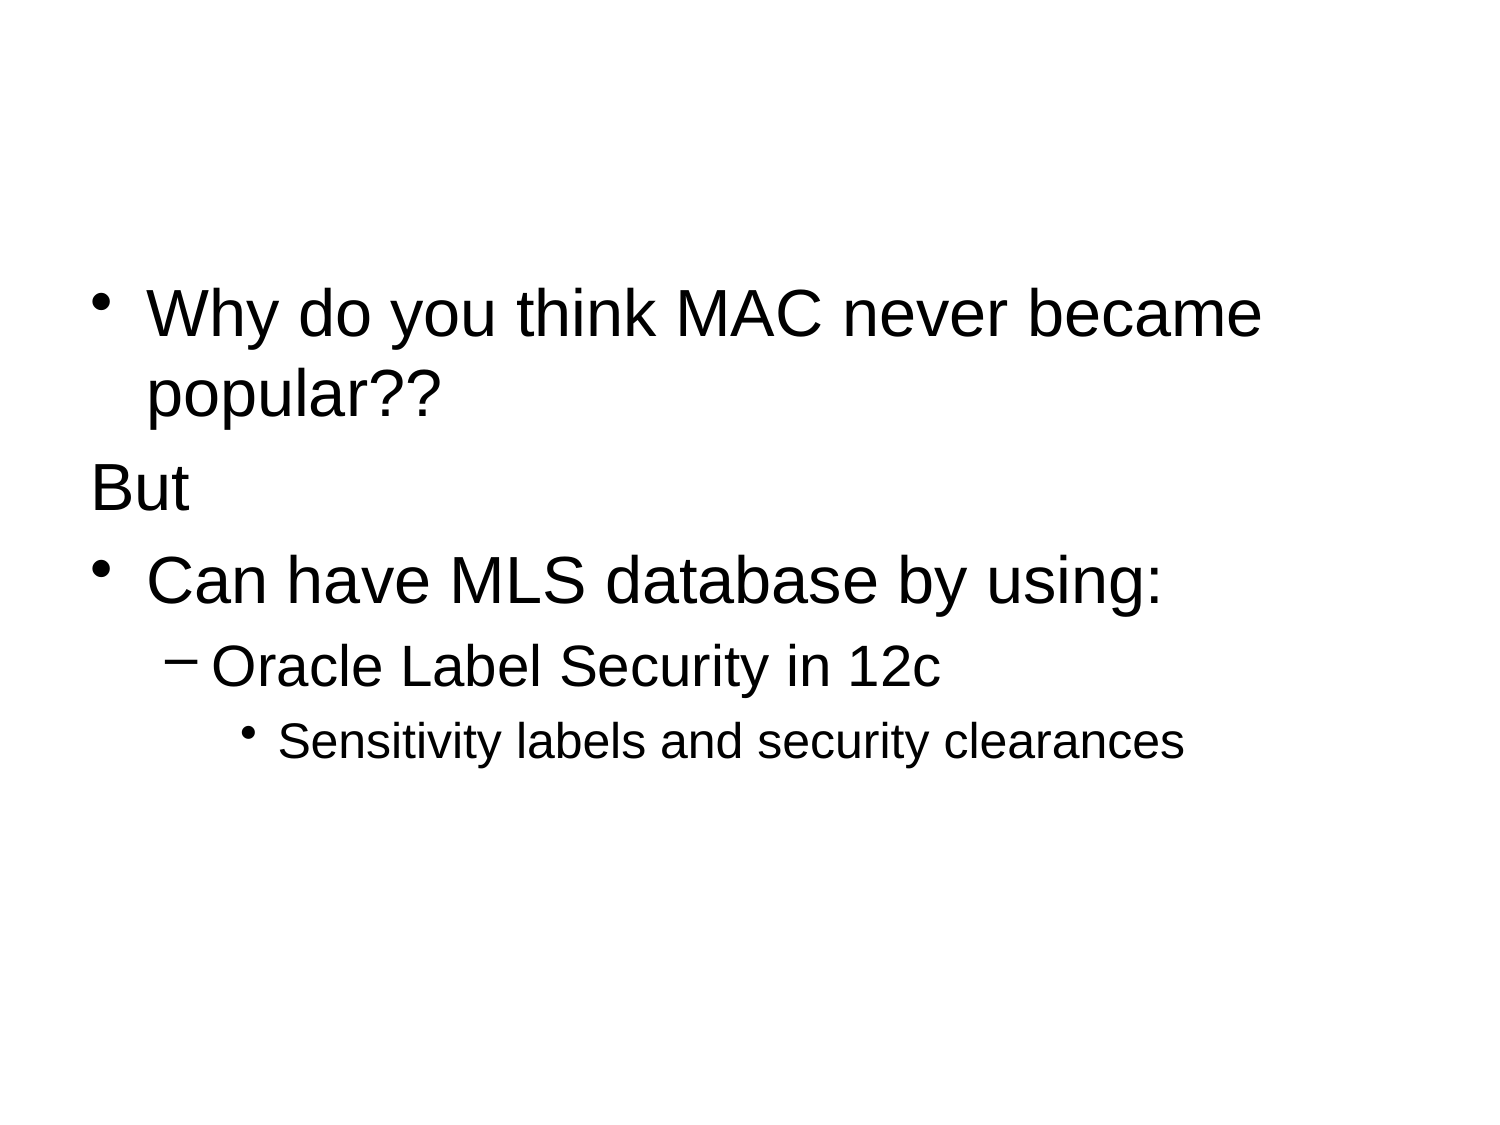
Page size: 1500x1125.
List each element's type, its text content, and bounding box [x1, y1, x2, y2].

list Why do you think MAC never became popular?? But Can have MLS database by using: Oracle Label Security in 12c Sensitivity labels and security clearances [75, 262, 1425, 1005]
